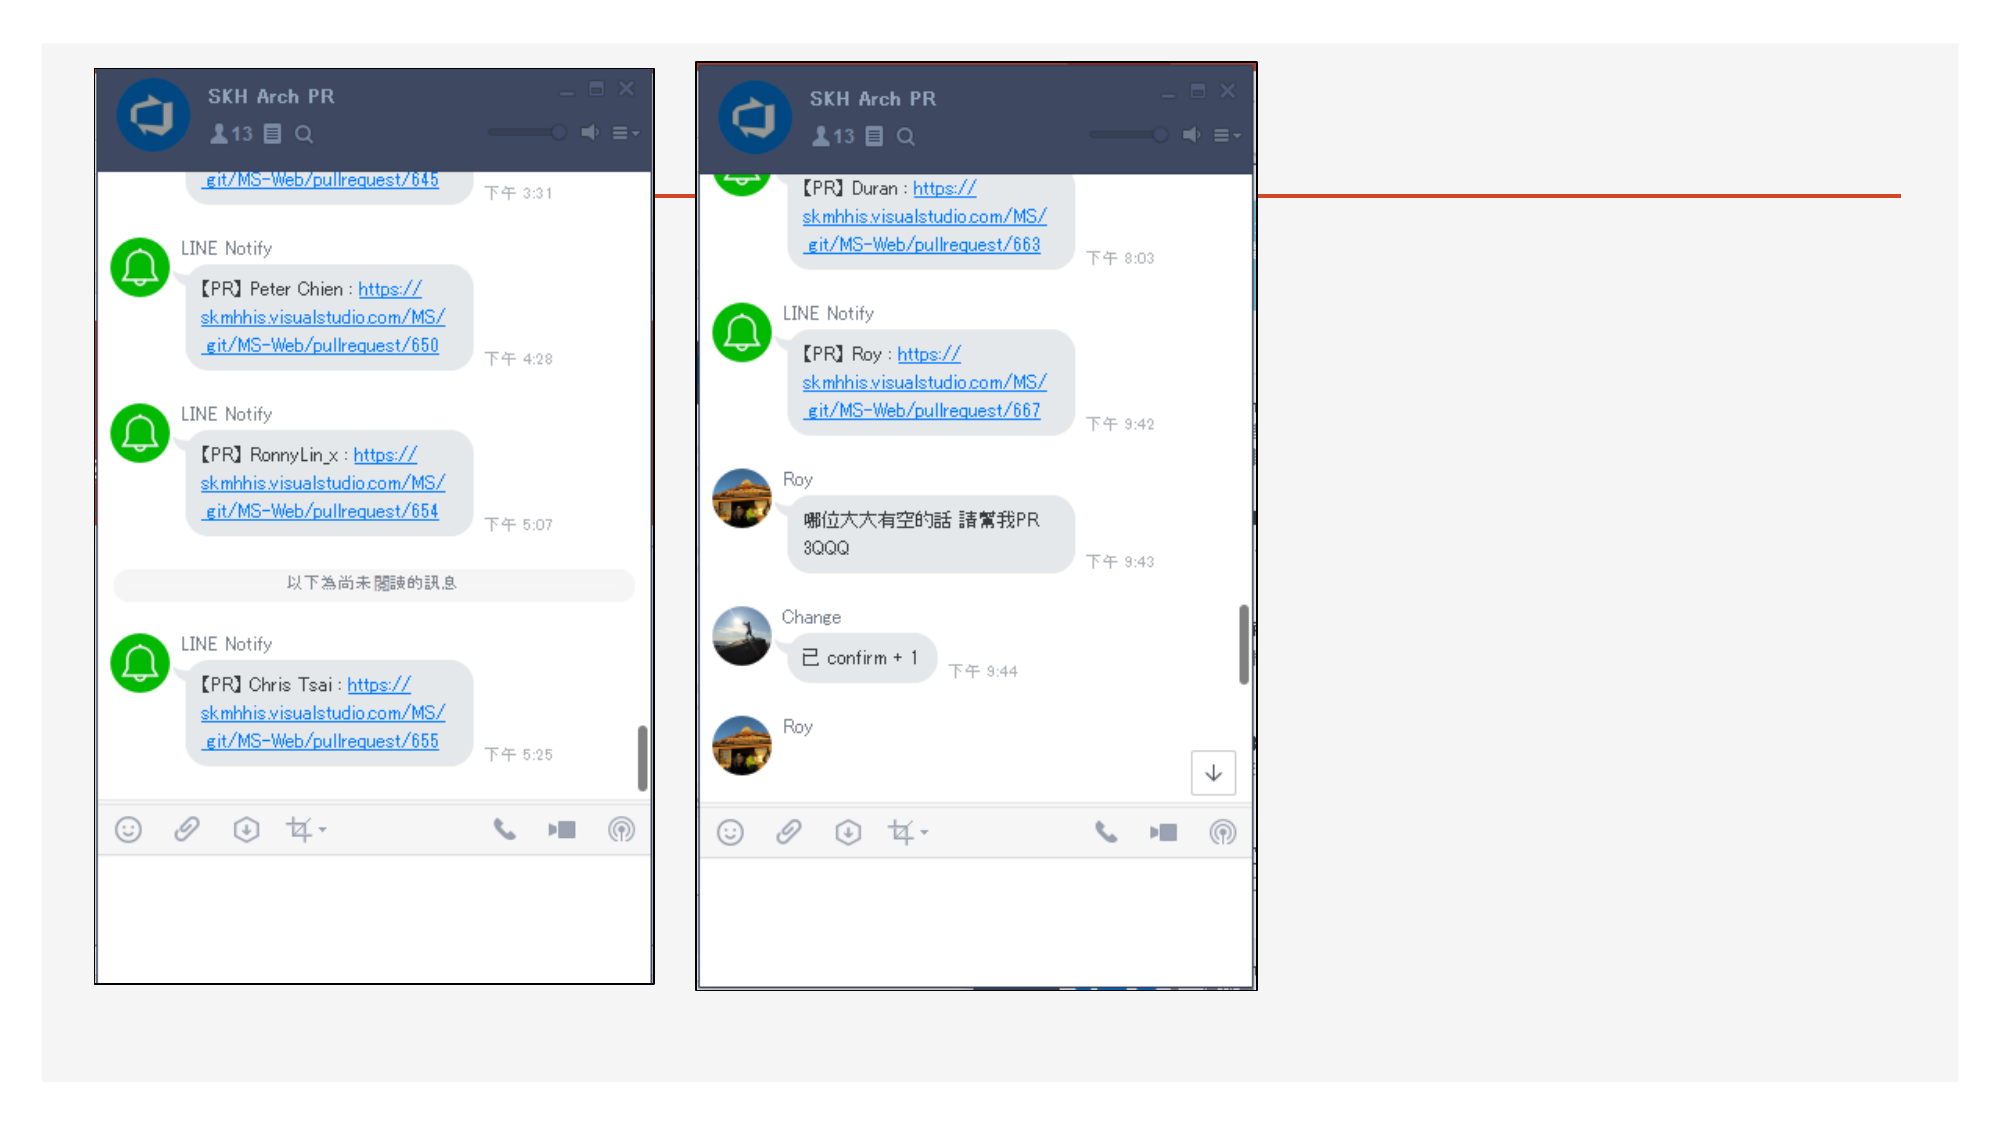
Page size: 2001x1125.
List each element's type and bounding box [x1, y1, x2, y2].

picture [94, 68, 654, 984]
picture [696, 62, 1257, 990]
